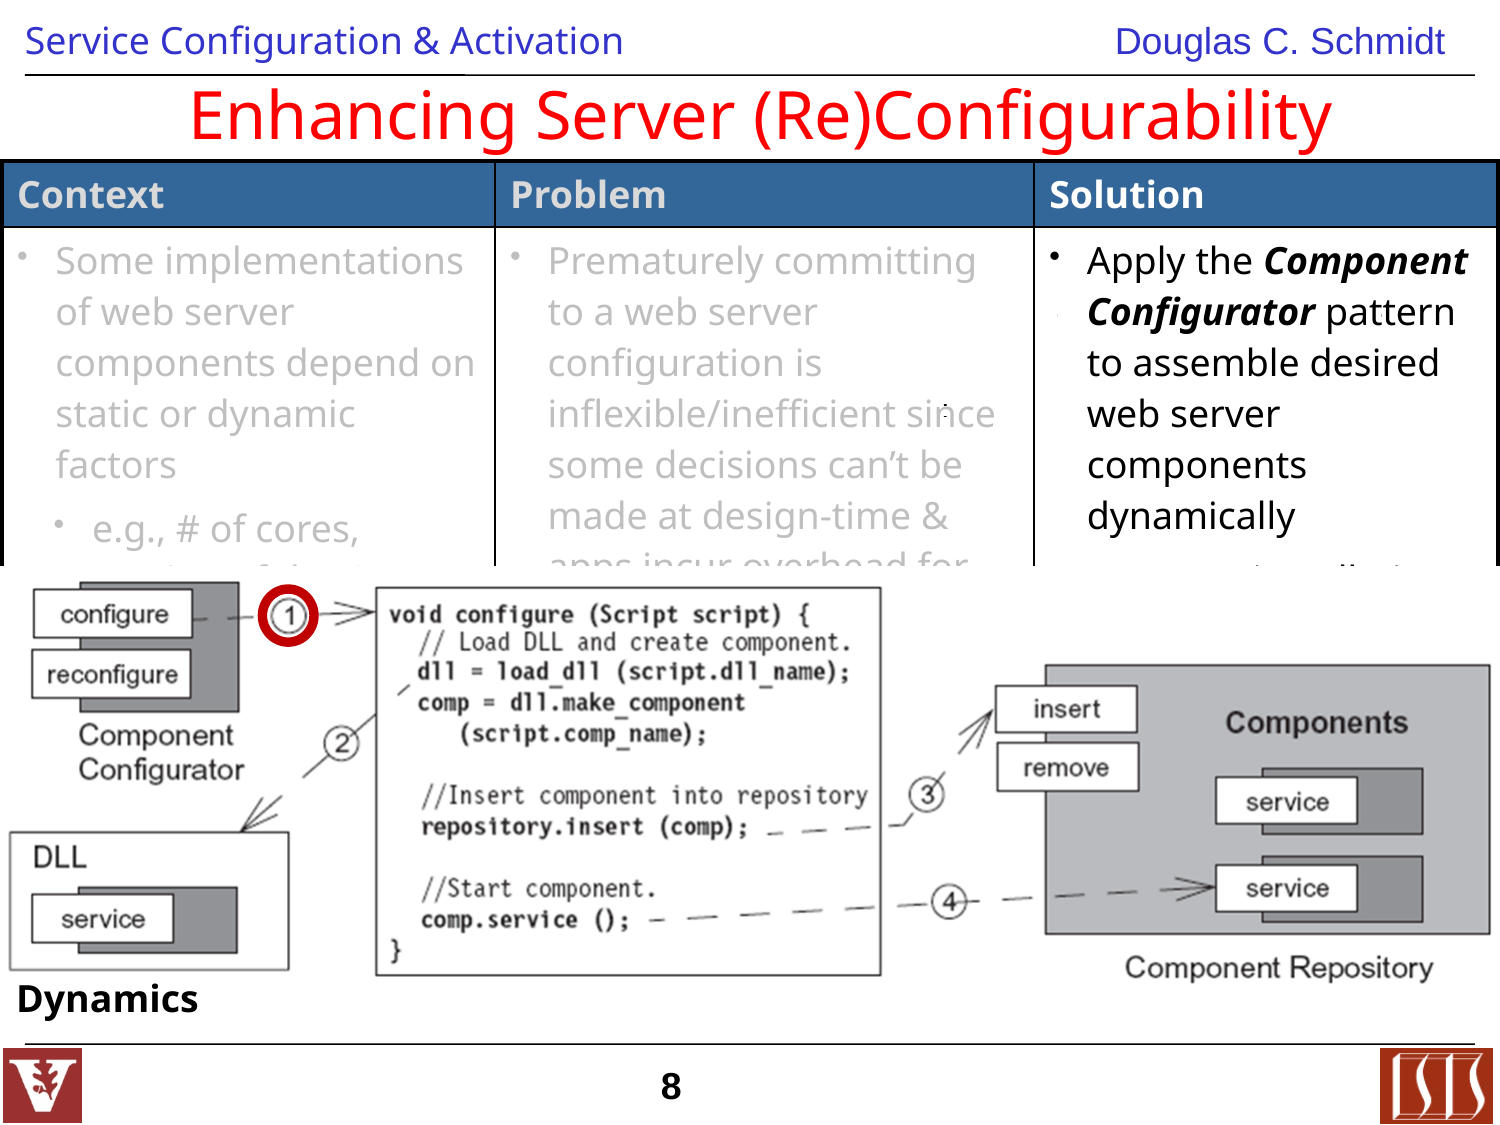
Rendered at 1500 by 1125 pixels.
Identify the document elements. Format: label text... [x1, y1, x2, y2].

picture [3, 1048, 82, 1123]
title Enhancing Server (Re)Configurability [7, 37, 1500, 159]
table_cell Prematurely committing to a web server configuration is inflexible/inefficient since some decisions can’t be made at design-time & apps incur overhead for unused or unneeded components [496, 228, 1033, 565]
table_header Solution [1035, 163, 1496, 226]
table_header Context [4, 163, 494, 226]
picture [0, 566, 1500, 997]
picture [1380, 1048, 1493, 1124]
table_header Problem [496, 163, 1033, 226]
text_box Dynamics [1, 1005, 536, 1043]
table_cell Some implementations of web server components depend on static or dynamic factors e.g., # of cores, version of the OS, system workload, etc. [4, 228, 494, 565]
table_cell Apply the Component Configurator pattern to assemble desired web server components dynamically e.g., at installation-time or at runtime [1035, 228, 1496, 565]
